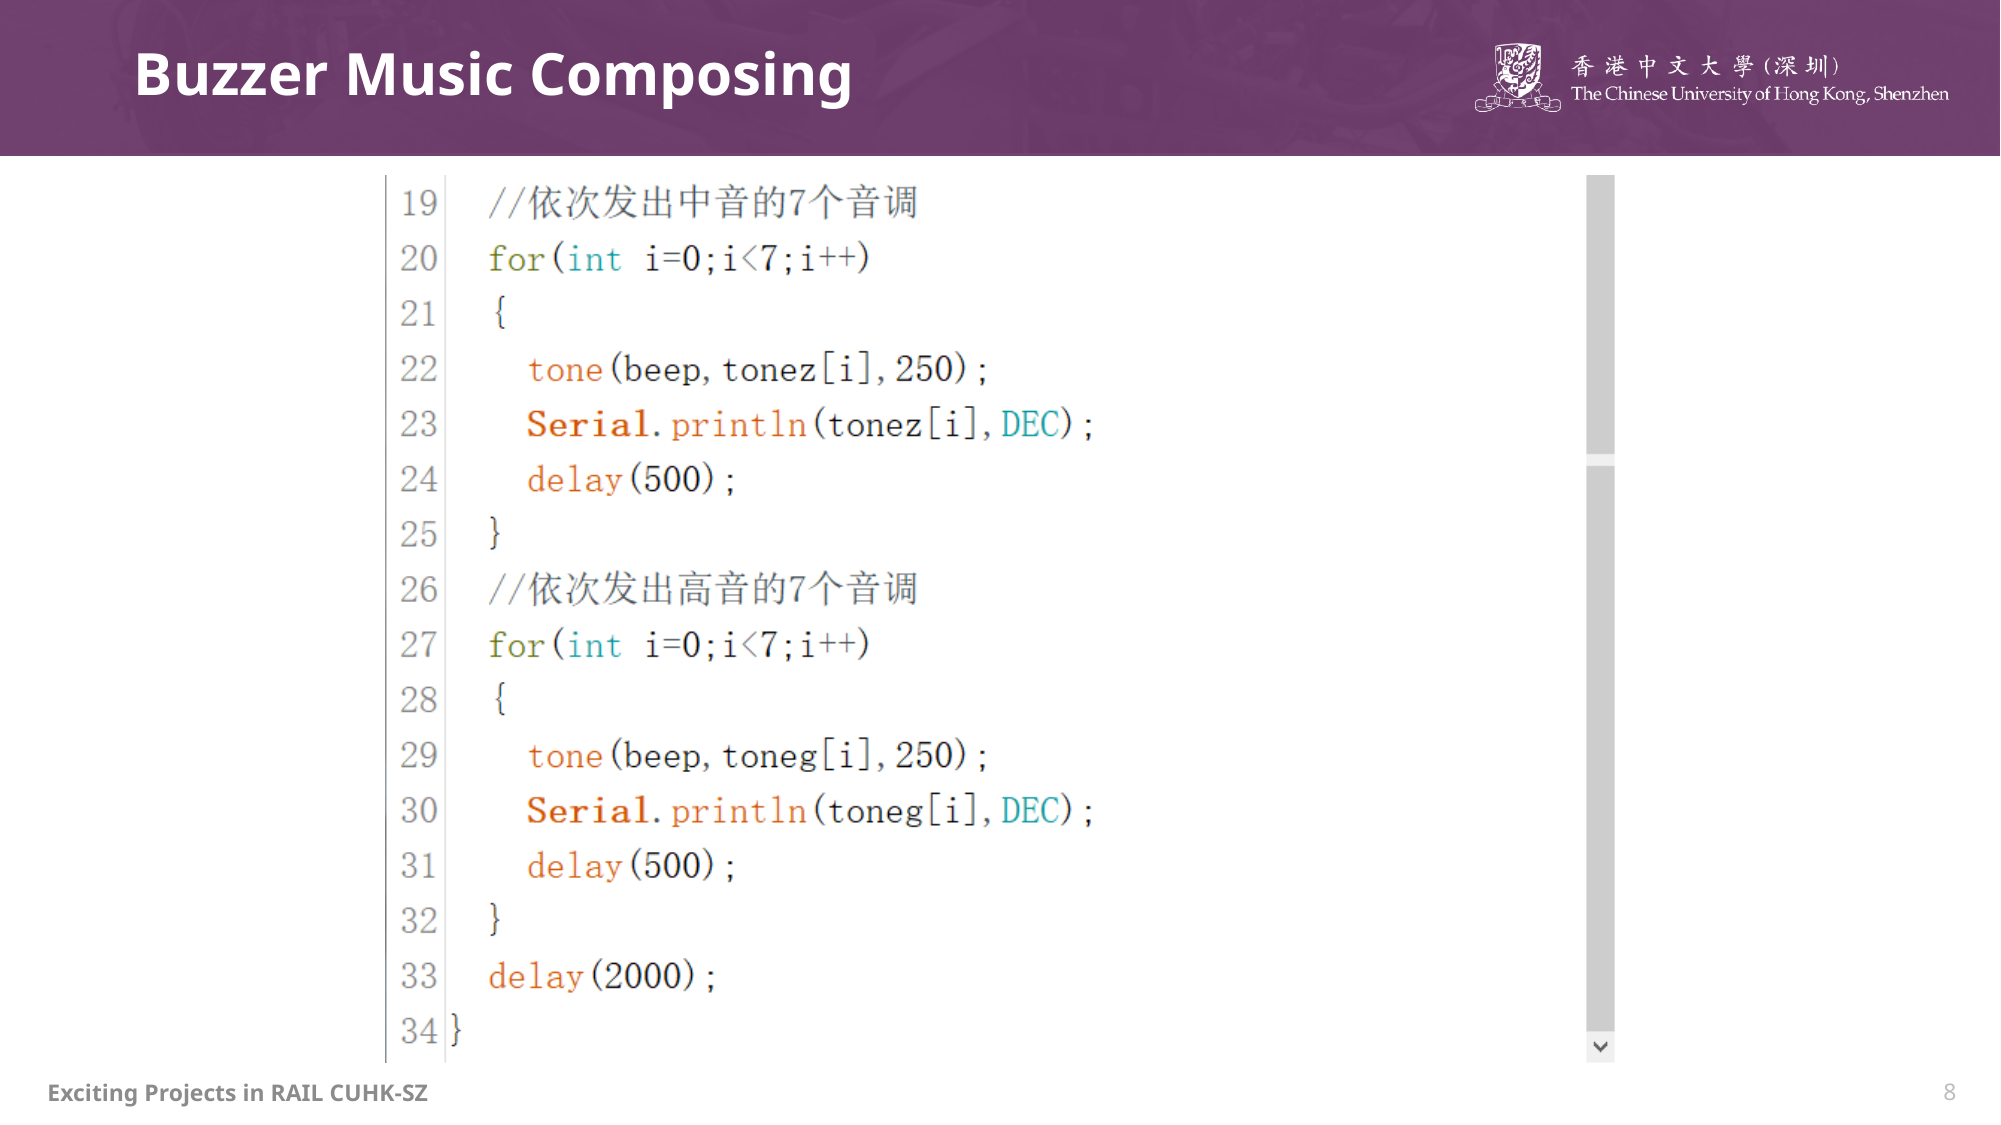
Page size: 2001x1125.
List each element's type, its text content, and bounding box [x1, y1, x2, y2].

title Buzzer Music Composing [118, 8, 1413, 146]
picture [385, 175, 1615, 1063]
picture [1430, 13, 1994, 141]
slide_number 8 [1859, 1062, 1972, 1123]
footer Exciting Projects in RAIL CUHK-SZ [32, 1062, 619, 1123]
